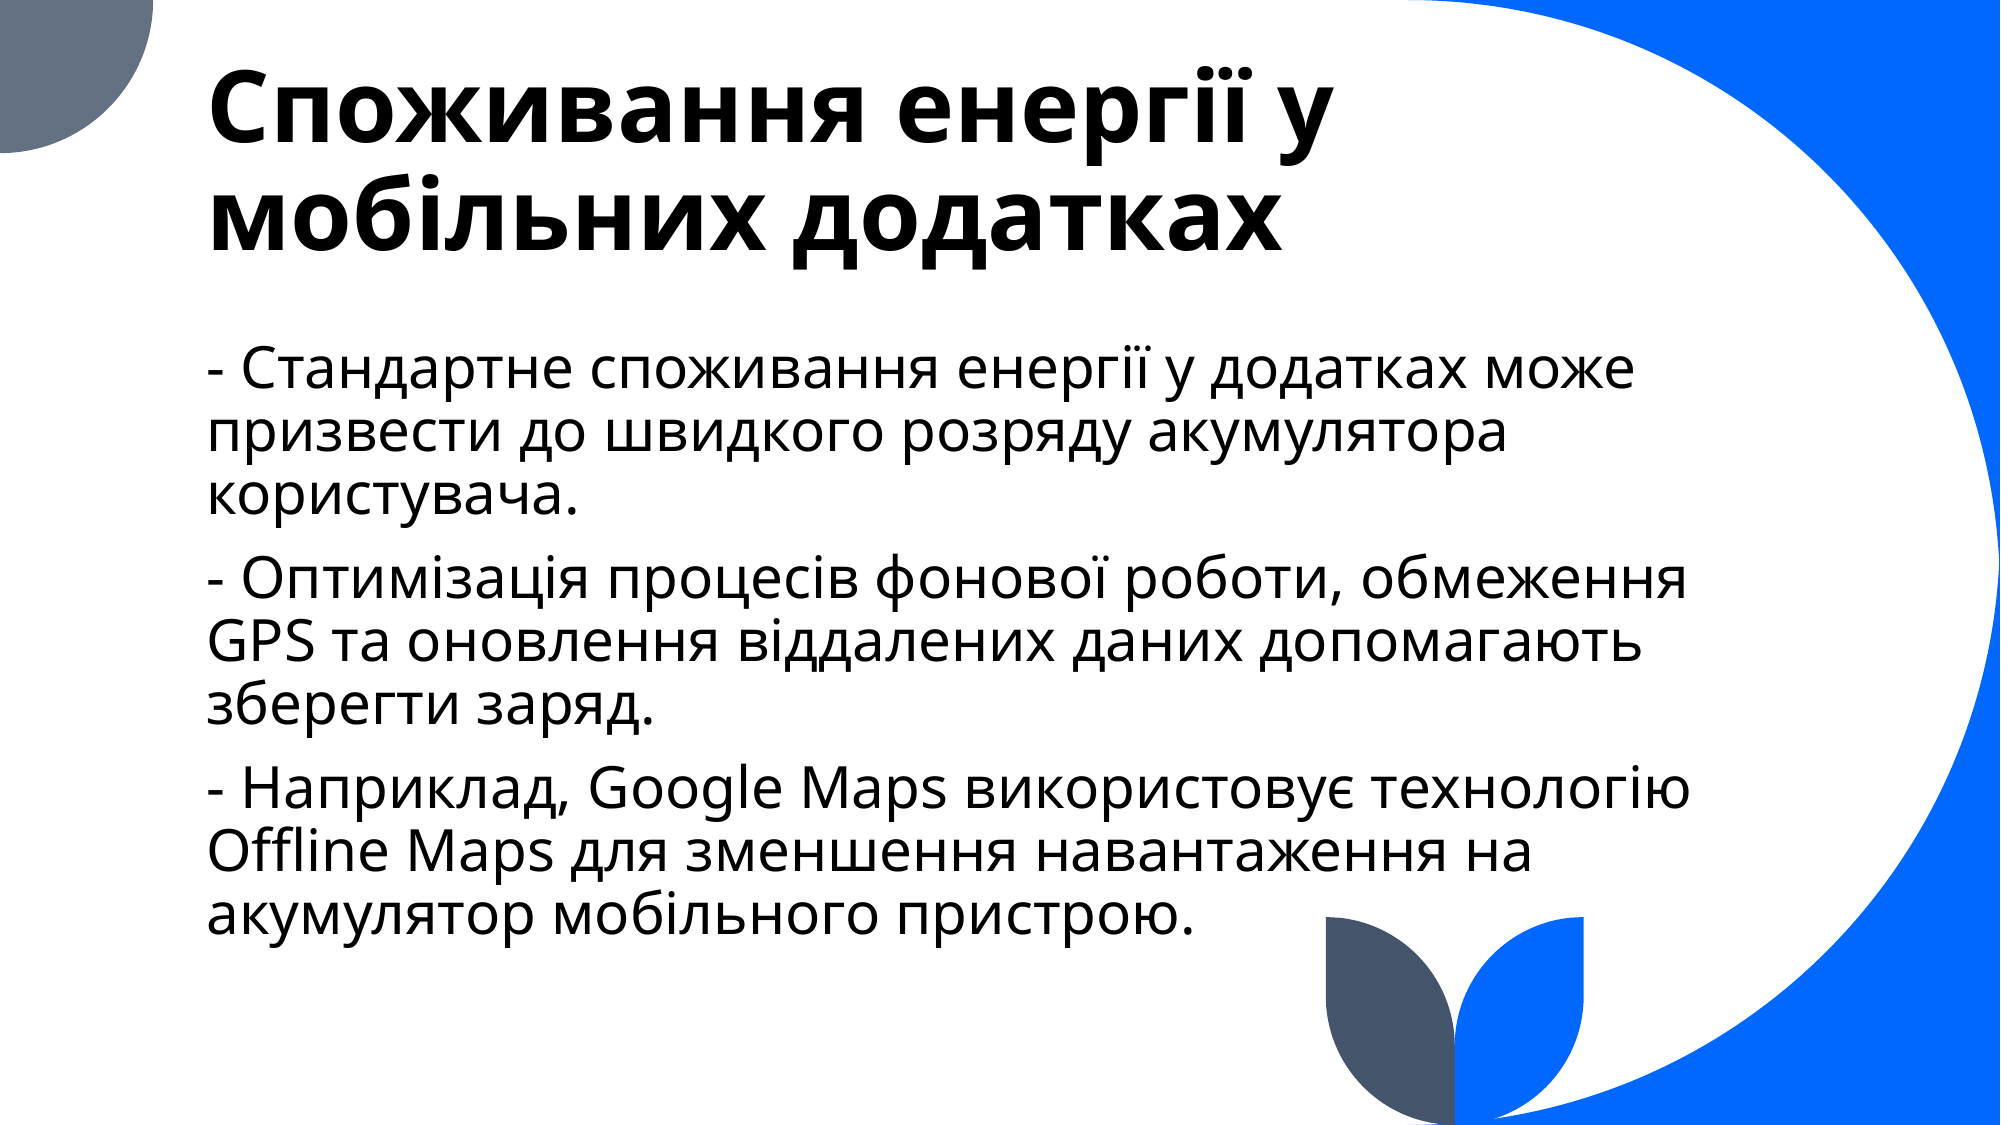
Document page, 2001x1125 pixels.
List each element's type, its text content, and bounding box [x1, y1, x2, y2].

title Споживання енергії у мобільних додатках [191, 62, 1796, 280]
list - Стандартне споживання енергії у додатках може призвести до швидкого розряду акумулятора користувача. - Оптимізація процесів фонової роботи, обмеження GPS та оновлення віддалених даних допомагають зберегти заряд. - Наприклад, Google Maps використовує технологію Offline Maps для зменшення навантаження на акумулятор мобільного пристрою. [191, 330, 1796, 884]
